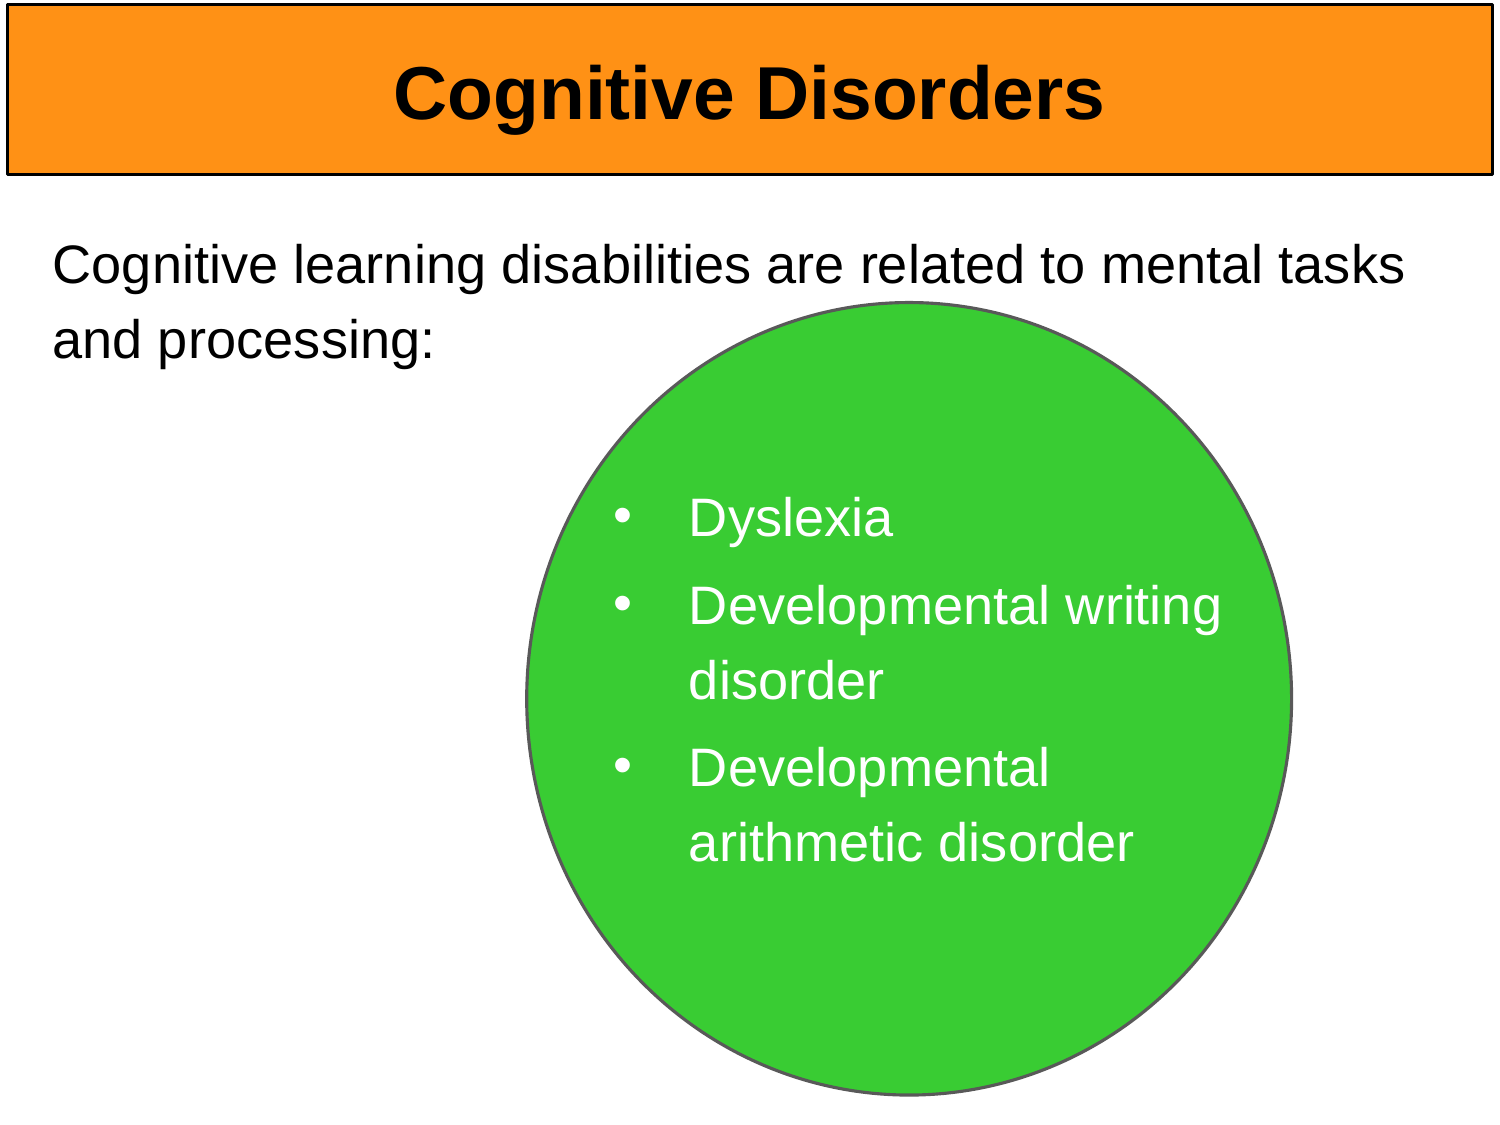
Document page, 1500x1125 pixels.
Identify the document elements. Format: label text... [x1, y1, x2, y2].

list Cognitive learning disabilities are related to mental tasks and processing: [37, 212, 1475, 383]
title Cognitive Disorders [7, 4, 1493, 175]
text_box Dyslexia Developmental writing disorder Developmental arithmetic disorder [598, 457, 1250, 933]
text_box [526, 468, 598, 930]
text_box [606, 302, 1213, 457]
text_box [1250, 519, 1292, 879]
text_box [600, 933, 1218, 1096]
